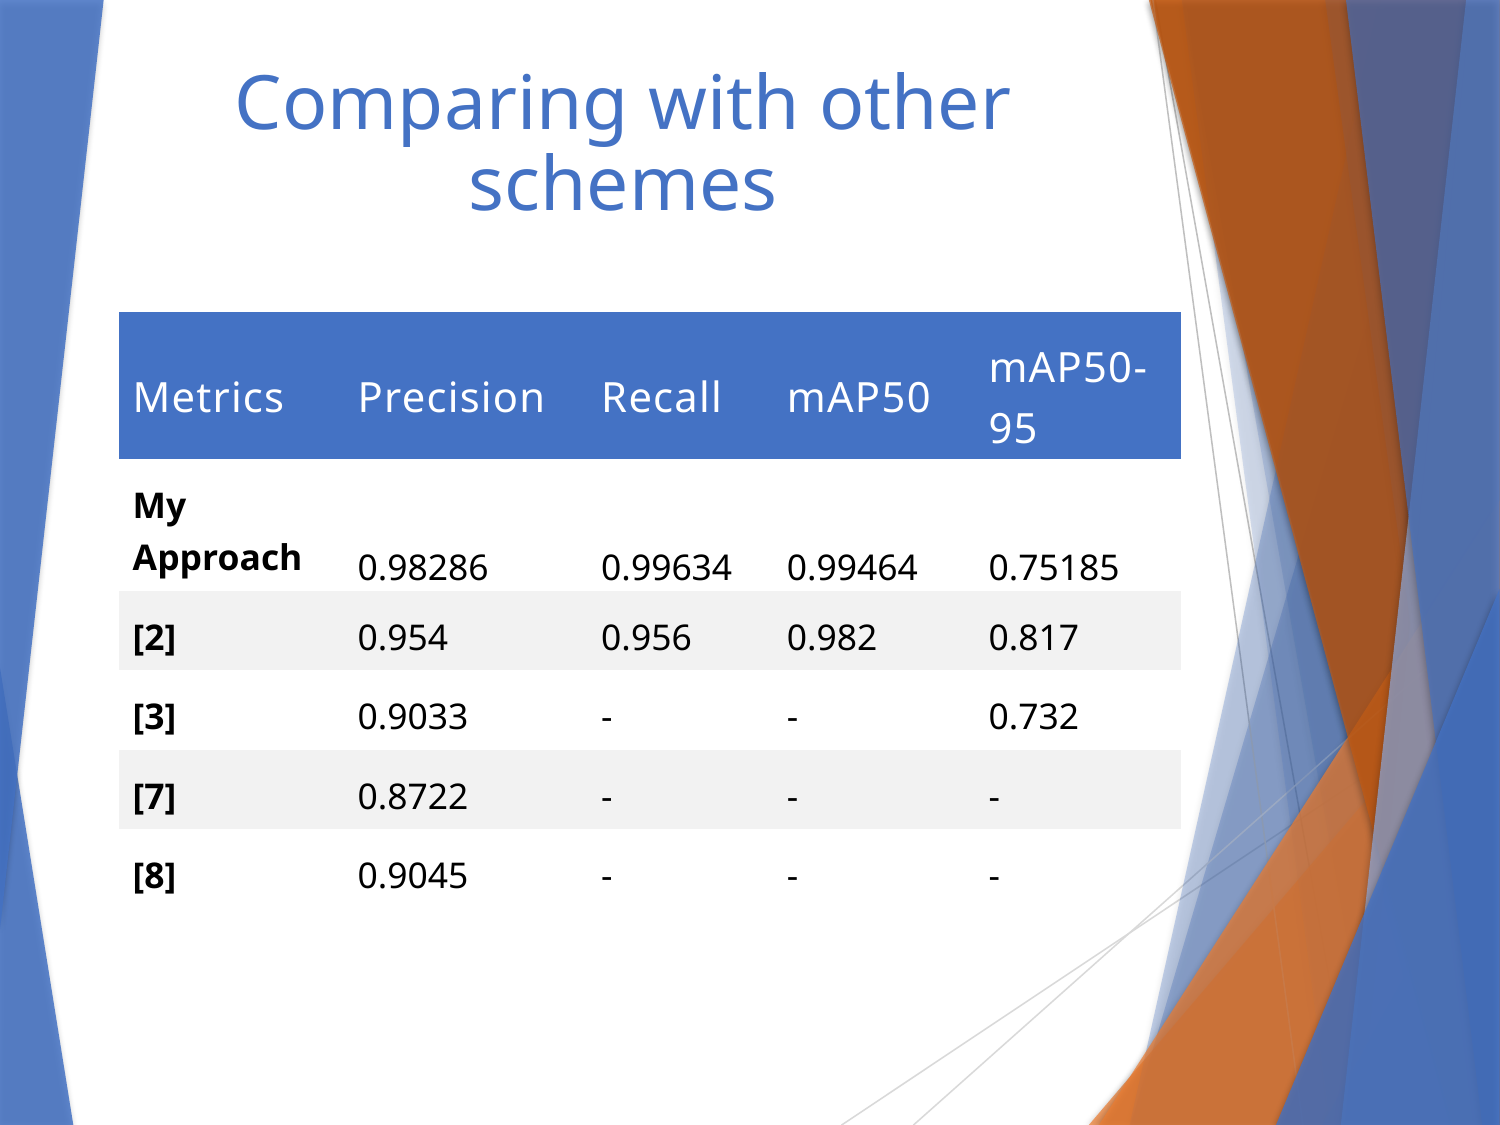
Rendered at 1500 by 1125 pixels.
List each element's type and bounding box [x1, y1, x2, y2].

text_box [0, 0, 1500, 1125]
